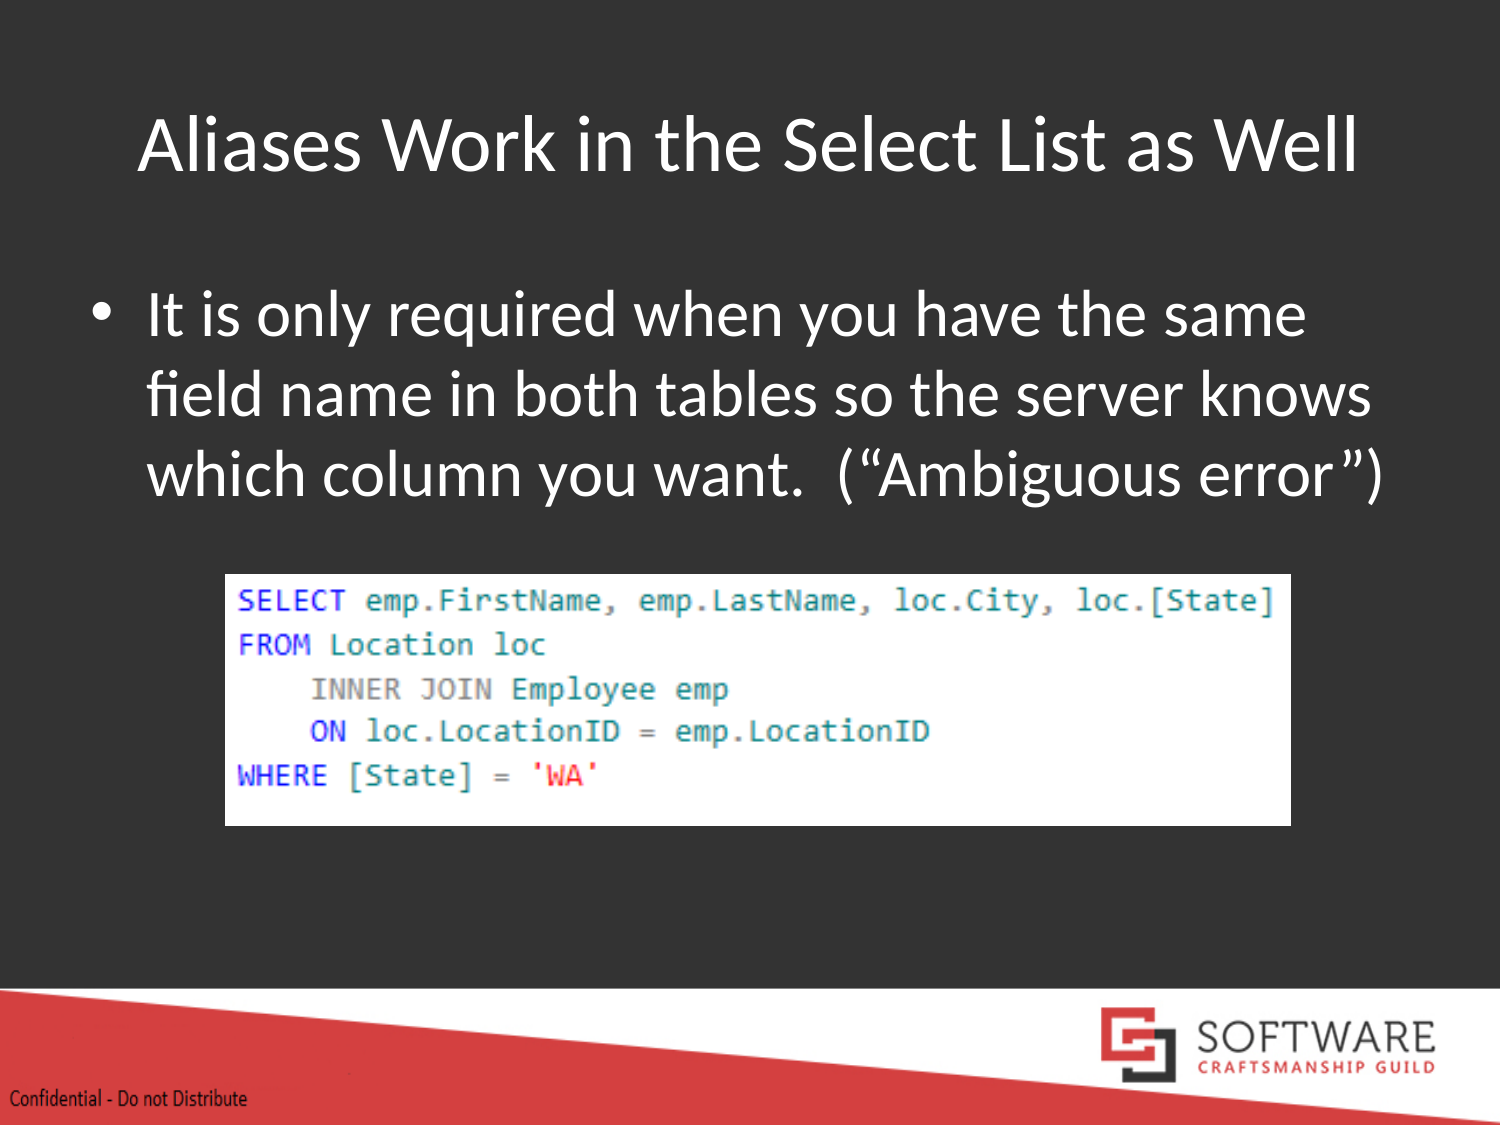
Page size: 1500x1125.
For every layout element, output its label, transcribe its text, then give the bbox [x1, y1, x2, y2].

picture [0, 0, 1500, 1125]
list It is only required when you have the same field name in both tables so the server knows which column you want. (“Ambiguous error”) [75, 262, 1425, 525]
title Aliases Work in the Select List as Well [75, 45, 1425, 233]
